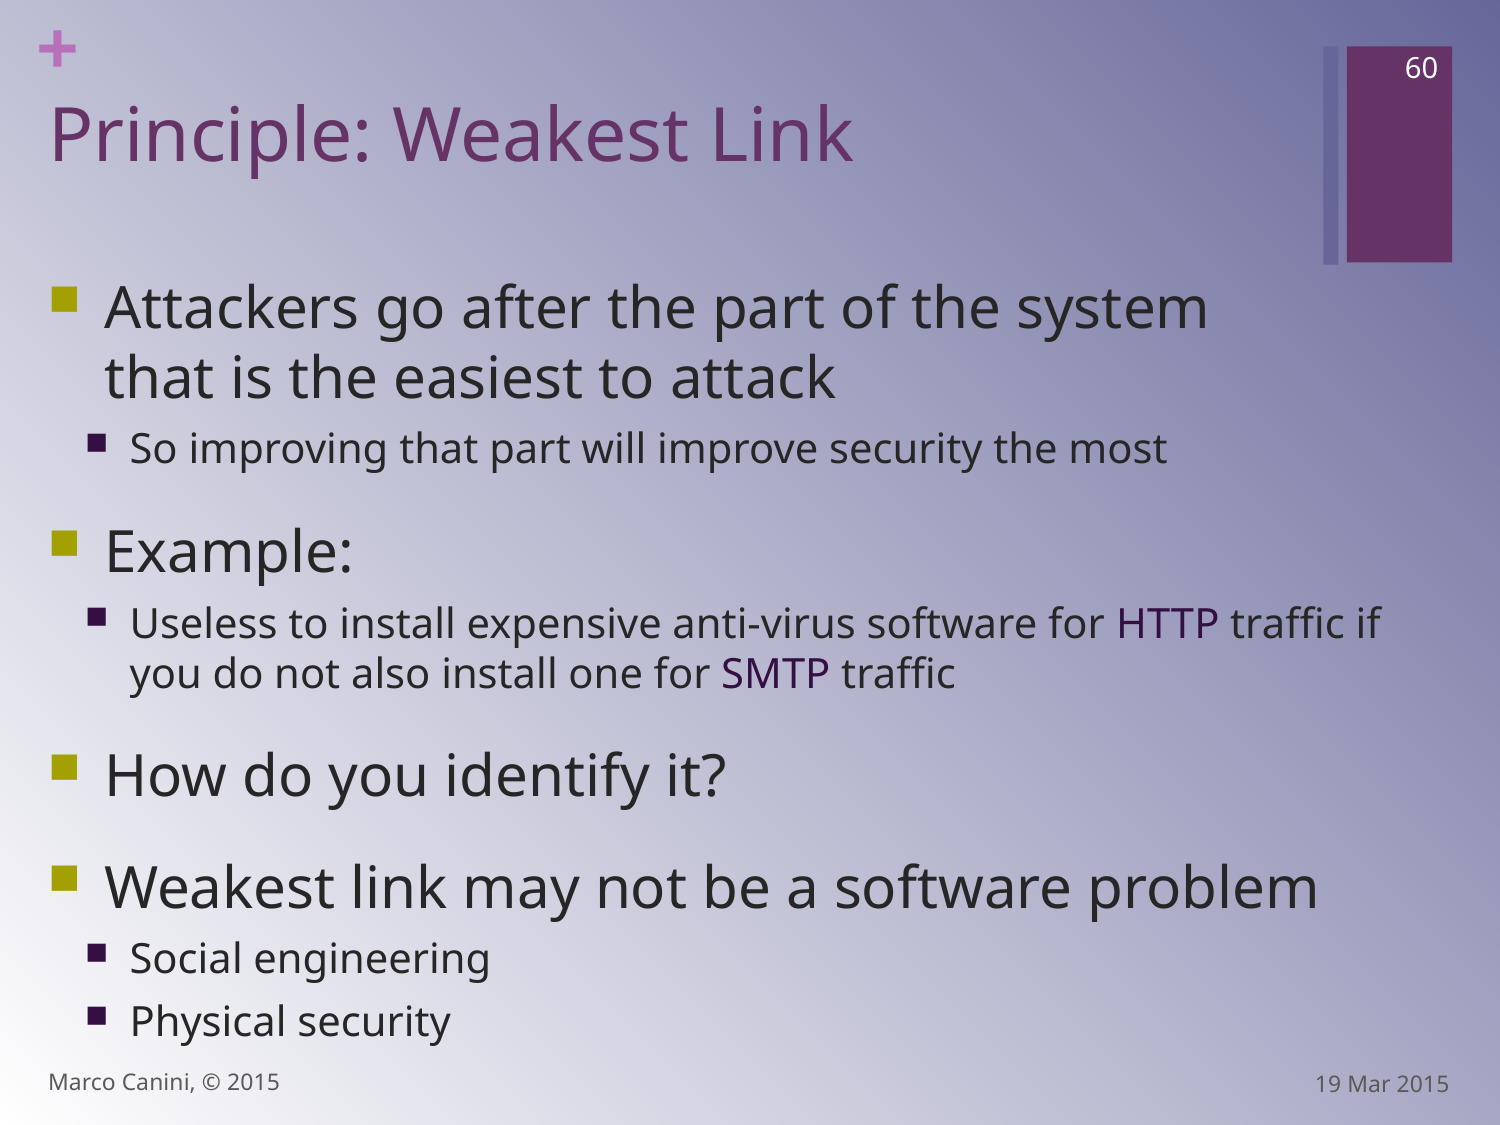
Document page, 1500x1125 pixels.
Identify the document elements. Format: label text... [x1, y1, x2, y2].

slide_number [1114, 1053, 1465, 1114]
list Attackers go after the part of the system that is the easiest to attack So improving that part will improve security the most Example: Useless to install expensive anti-virus software for HTTP traffic if you do not also install one for SMTP traffic How do you identify it? Weakest link may not be a software problem Social engineering Physical security [33, 262, 1465, 1054]
footer Marco Canini, © 2015 [33, 1053, 1038, 1114]
title Principle: Weakest Link [33, 79, 1322, 262]
slide_number 60 [1362, 39, 1454, 100]
